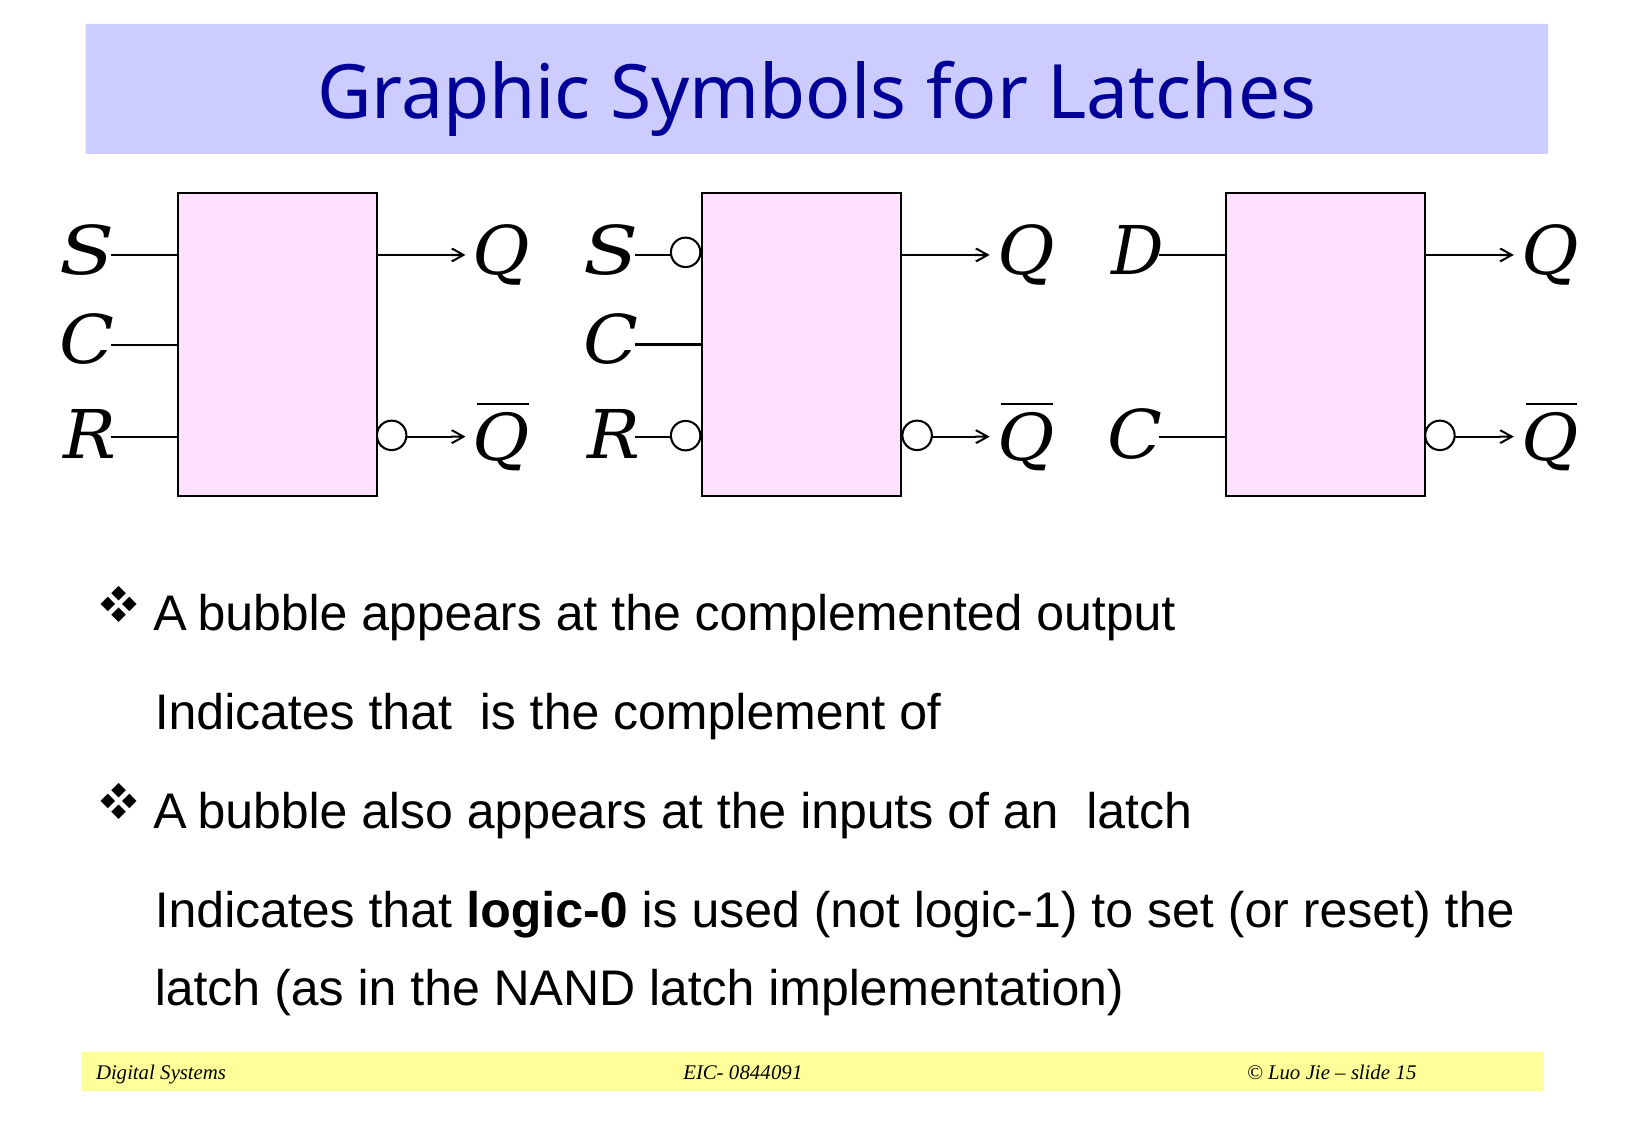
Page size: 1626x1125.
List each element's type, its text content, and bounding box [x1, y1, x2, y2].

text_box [59, 193, 532, 496]
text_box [583, 193, 1057, 496]
title Graphic Symbols for Latches [85, 23, 1549, 154]
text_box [1107, 193, 1581, 496]
